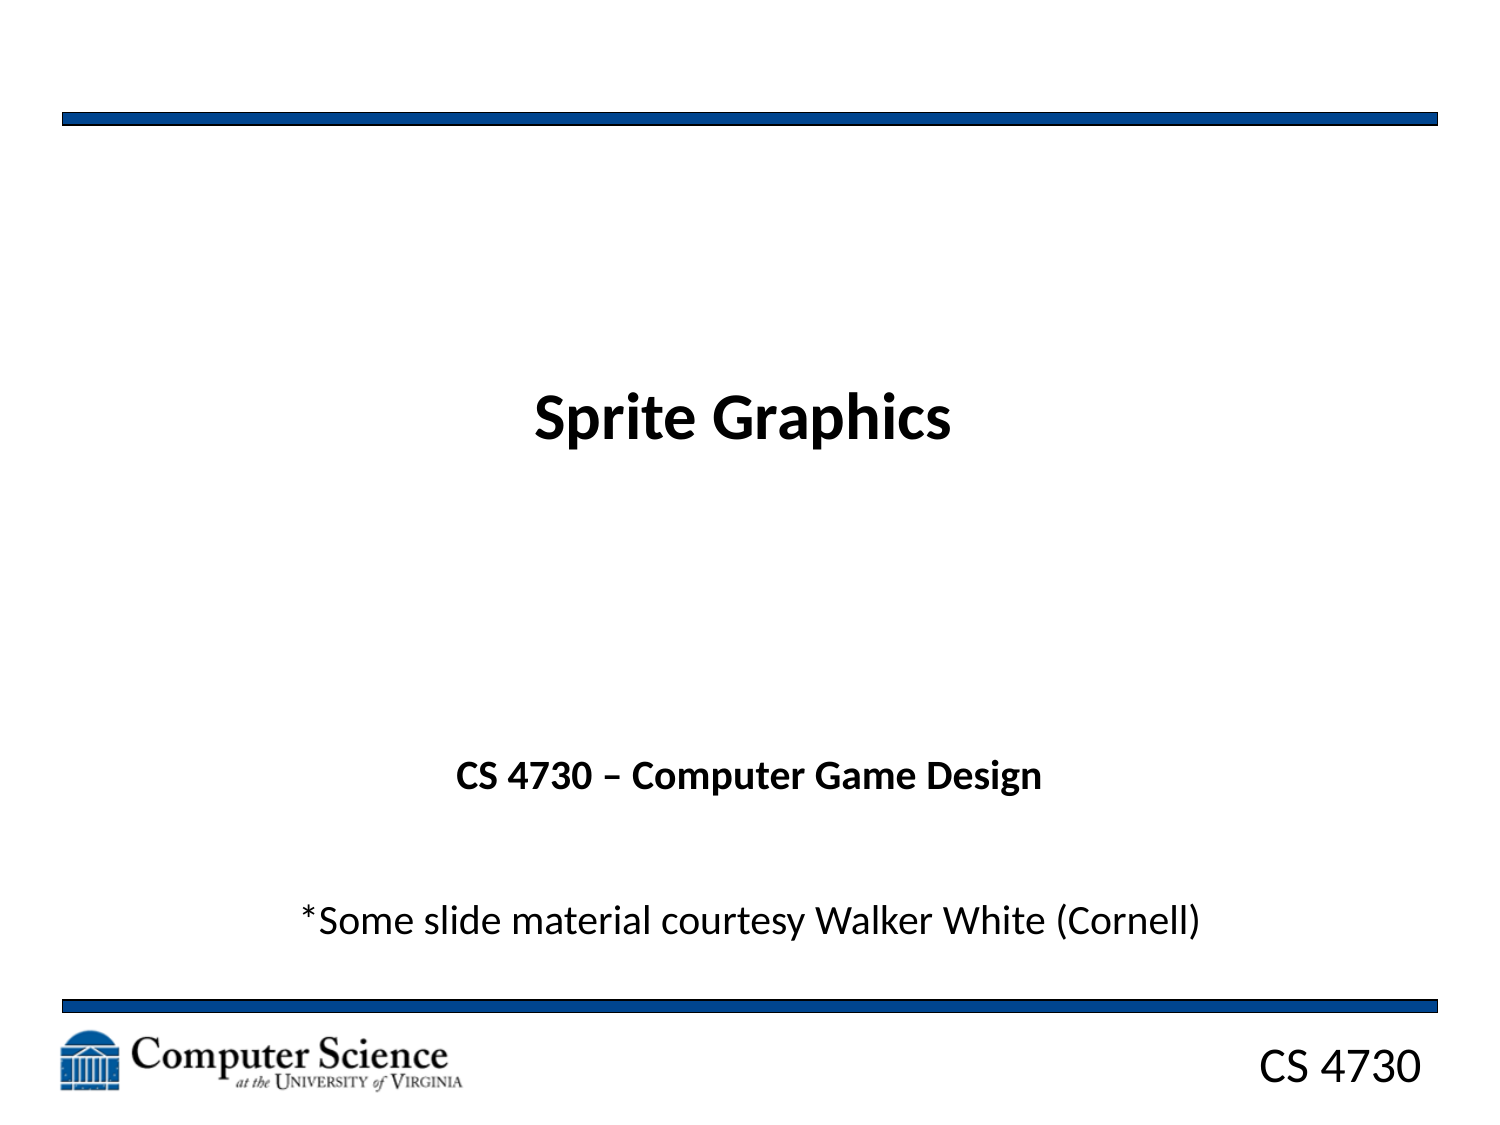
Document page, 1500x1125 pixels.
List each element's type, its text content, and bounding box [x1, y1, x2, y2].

picture [50, 1024, 472, 1101]
text_box CS 4730 – Computer Game Design *Some slide material courtesy Walker White (Cornell) [224, 749, 1275, 988]
text_box Sprite Graphics [74, 312, 1413, 513]
